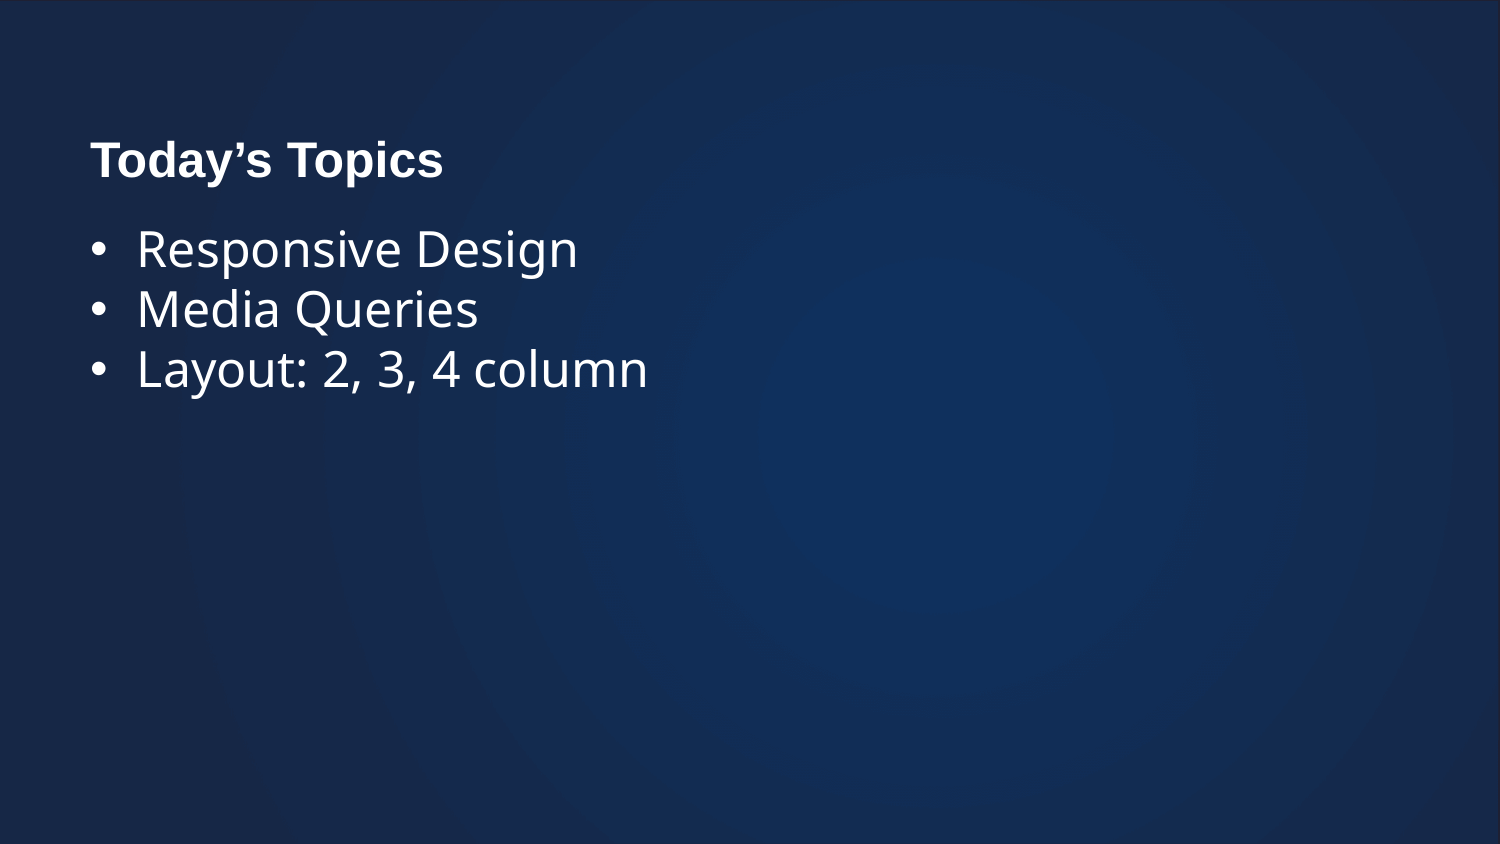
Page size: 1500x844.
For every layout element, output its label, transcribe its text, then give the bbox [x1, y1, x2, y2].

picture [0, 0, 1500, 844]
text_box Today’s Topics Responsive Design Media Queries Layout: 2, 3, 4 column [74, 82, 1425, 229]
